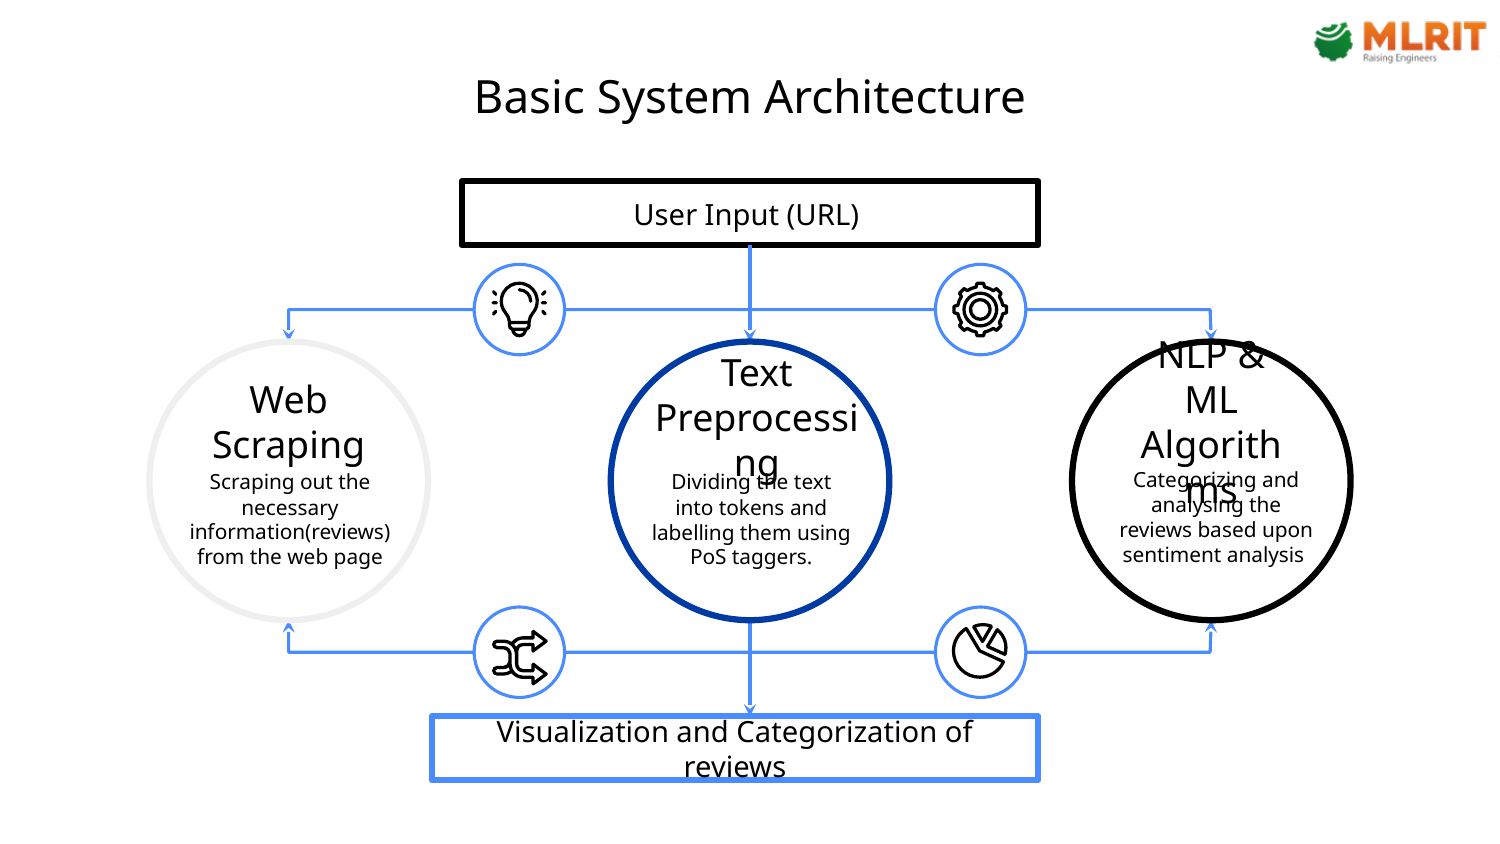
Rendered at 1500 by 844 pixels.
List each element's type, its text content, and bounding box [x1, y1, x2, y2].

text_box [491, 281, 548, 338]
text_box User Input (URL) [461, 181, 1039, 243]
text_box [610, 341, 890, 621]
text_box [149, 341, 429, 621]
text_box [951, 622, 1010, 680]
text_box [1071, 341, 1351, 621]
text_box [952, 281, 1009, 338]
text_box Basic System Architecture [280, 63, 1220, 128]
picture [1299, 8, 1500, 75]
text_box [288, 245, 1212, 355]
text_box Visualization and Categorization of reviews [431, 724, 1039, 781]
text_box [288, 606, 1212, 717]
